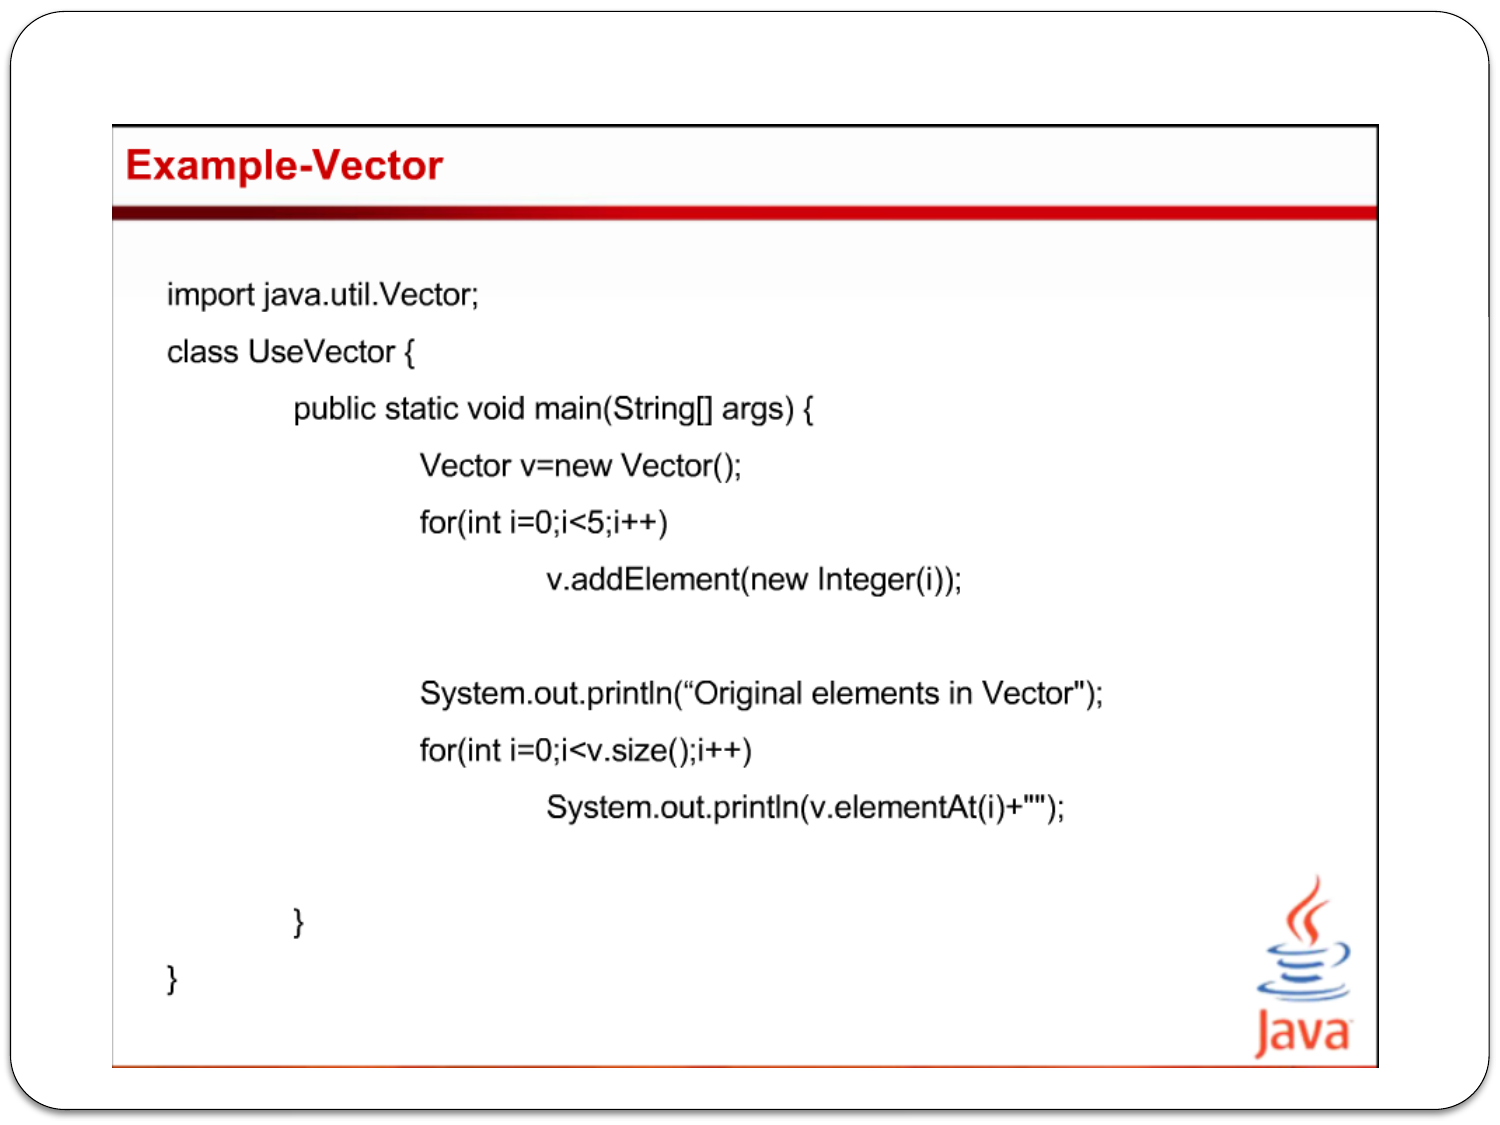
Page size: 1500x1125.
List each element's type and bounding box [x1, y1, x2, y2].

list [112, 124, 1379, 1068]
